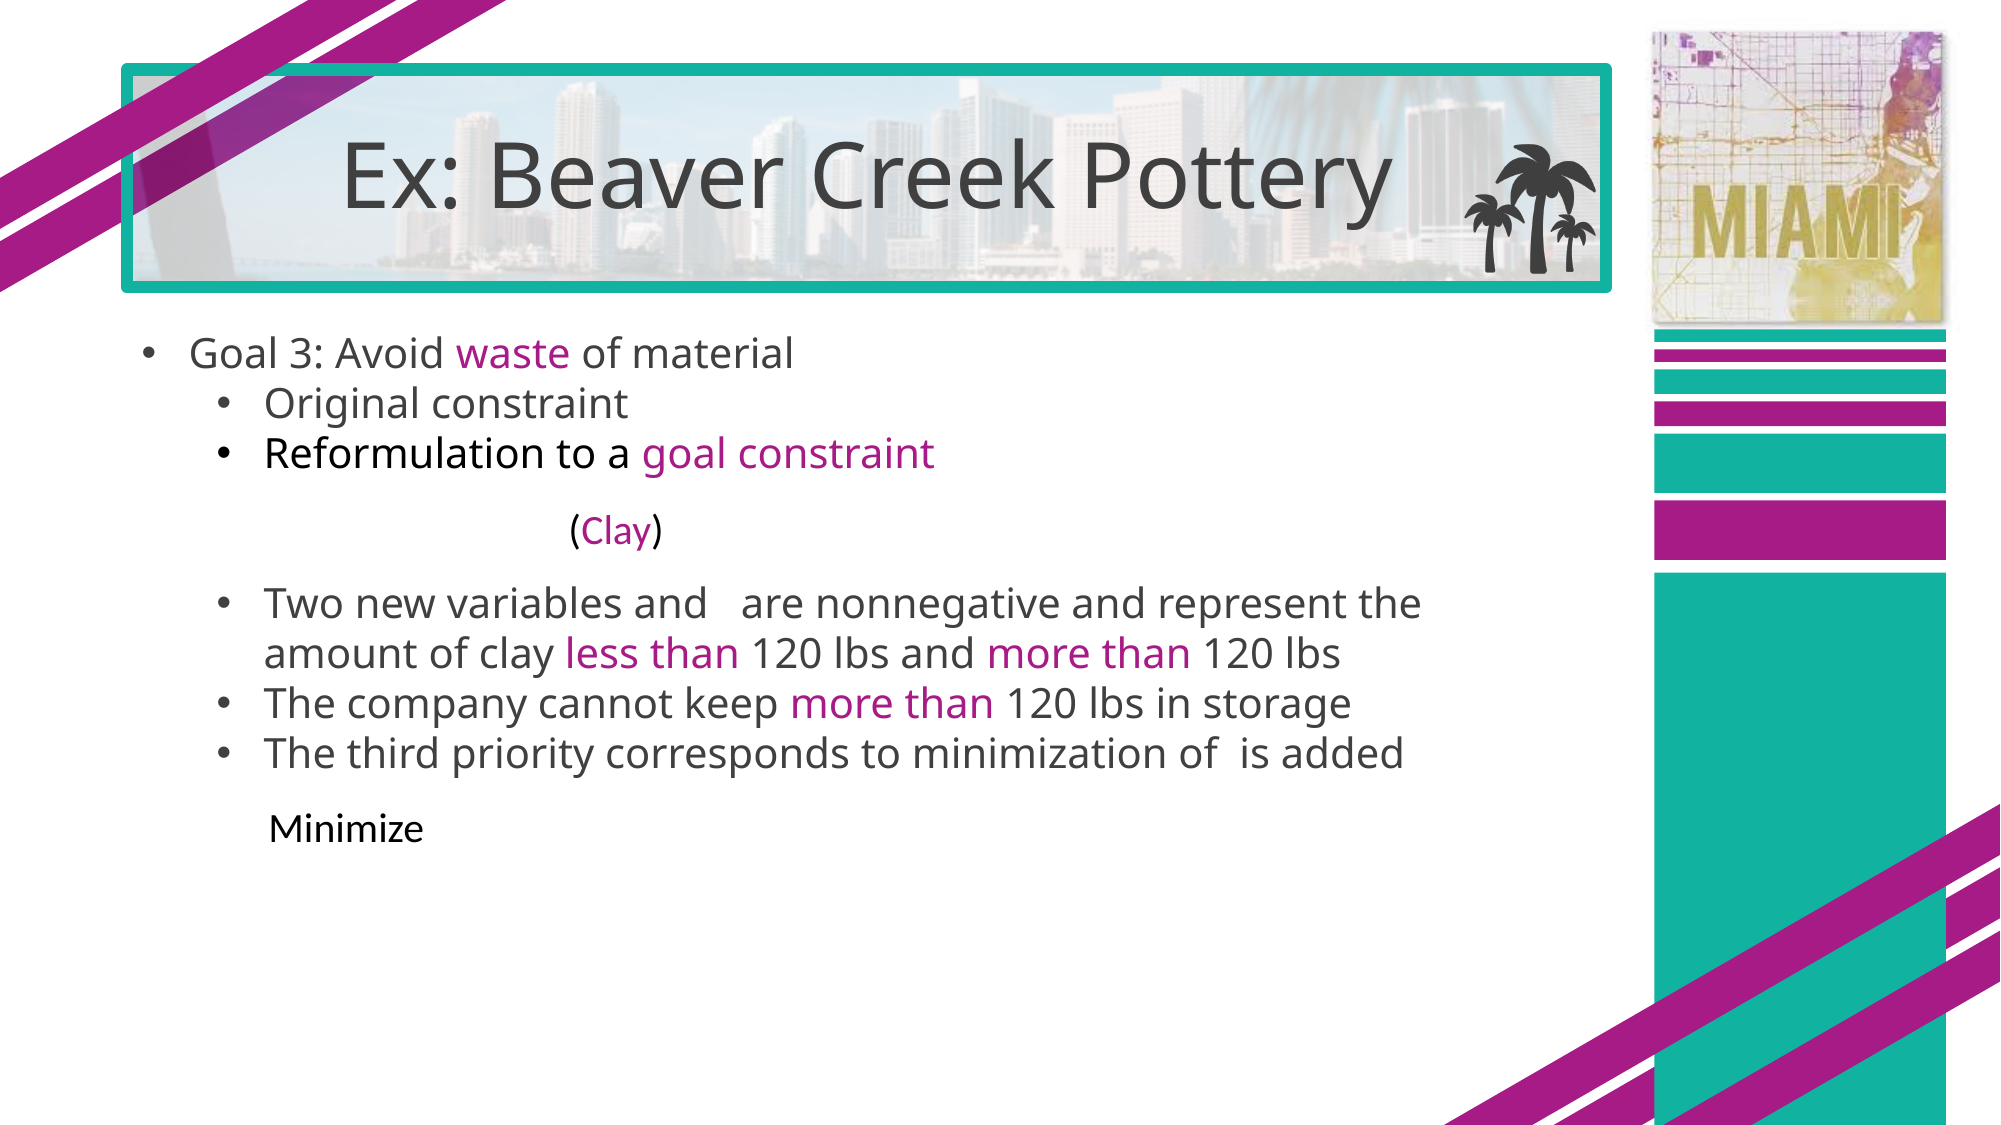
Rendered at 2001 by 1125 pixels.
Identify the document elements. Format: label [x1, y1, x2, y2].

text_box [1653, 368, 1947, 395]
text_box [296, 0, 509, 69]
text_box [0, 104, 126, 231]
text_box [1653, 433, 1947, 494]
text_box [0, 167, 126, 294]
text_box [1653, 572, 1947, 1002]
text_box [1653, 499, 1947, 561]
text_box [181, 0, 399, 72]
text_box [1653, 400, 1947, 427]
text_box [1653, 888, 1947, 1125]
text_box [1947, 866, 2000, 951]
picture [126, 72, 1621, 288]
text_box [1661, 929, 2000, 1125]
text_box [1441, 802, 2000, 1125]
text_box [1551, 1066, 1653, 1125]
list [1621, 7, 1974, 360]
